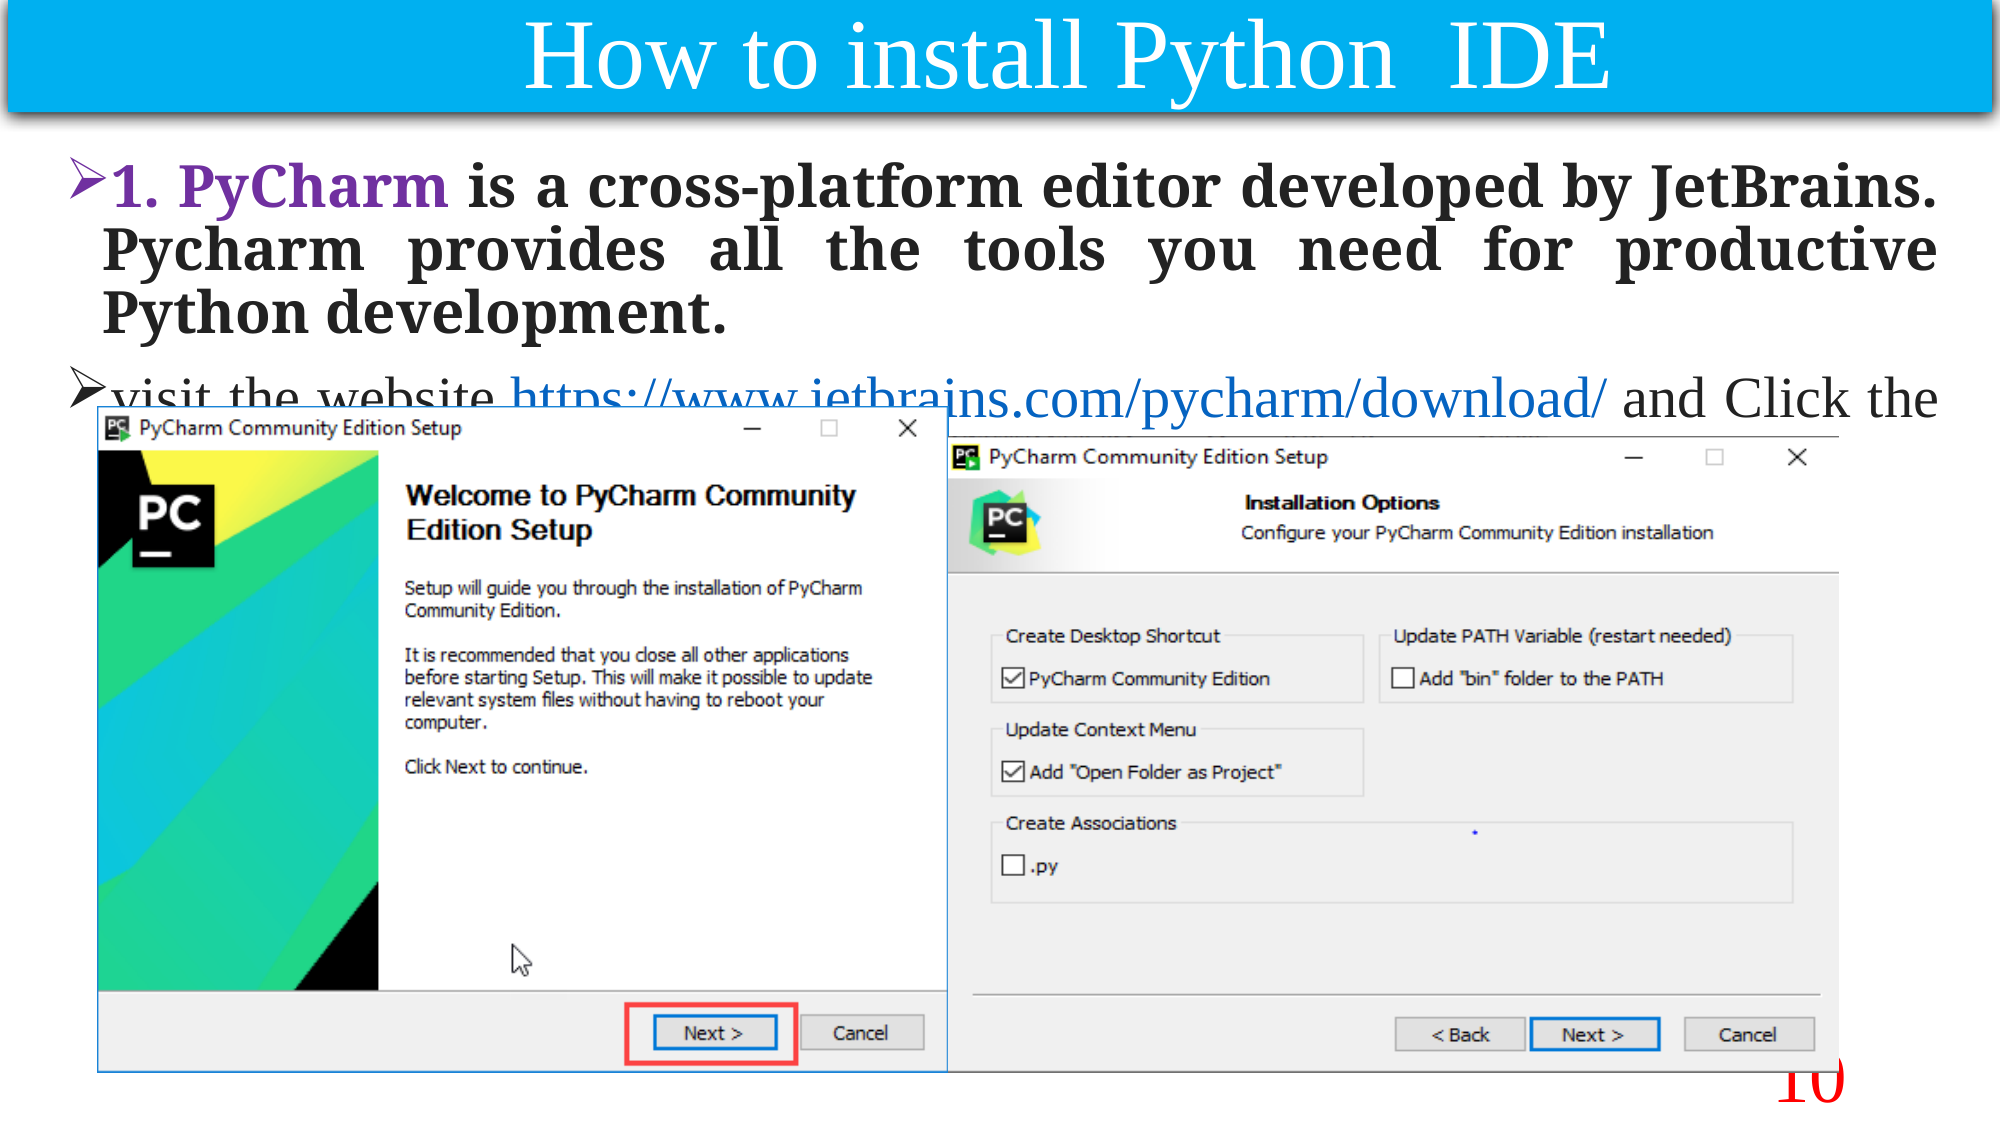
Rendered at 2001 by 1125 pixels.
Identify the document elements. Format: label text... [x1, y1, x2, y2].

text_box How to install Python IDE [8, 0, 1992, 113]
slide_number 10 [1412, 1042, 1863, 1103]
picture [97, 406, 1839, 1073]
list 1. PyCharm is a cross-platform editor developed by JetBrains. Pycharm provides all the tools you need for productive Python development. visit the website https://www.jetbrains.com/pycharm/download/ and Click the “DOWNLOAD” link under the Community Section. [49, 149, 1955, 1125]
